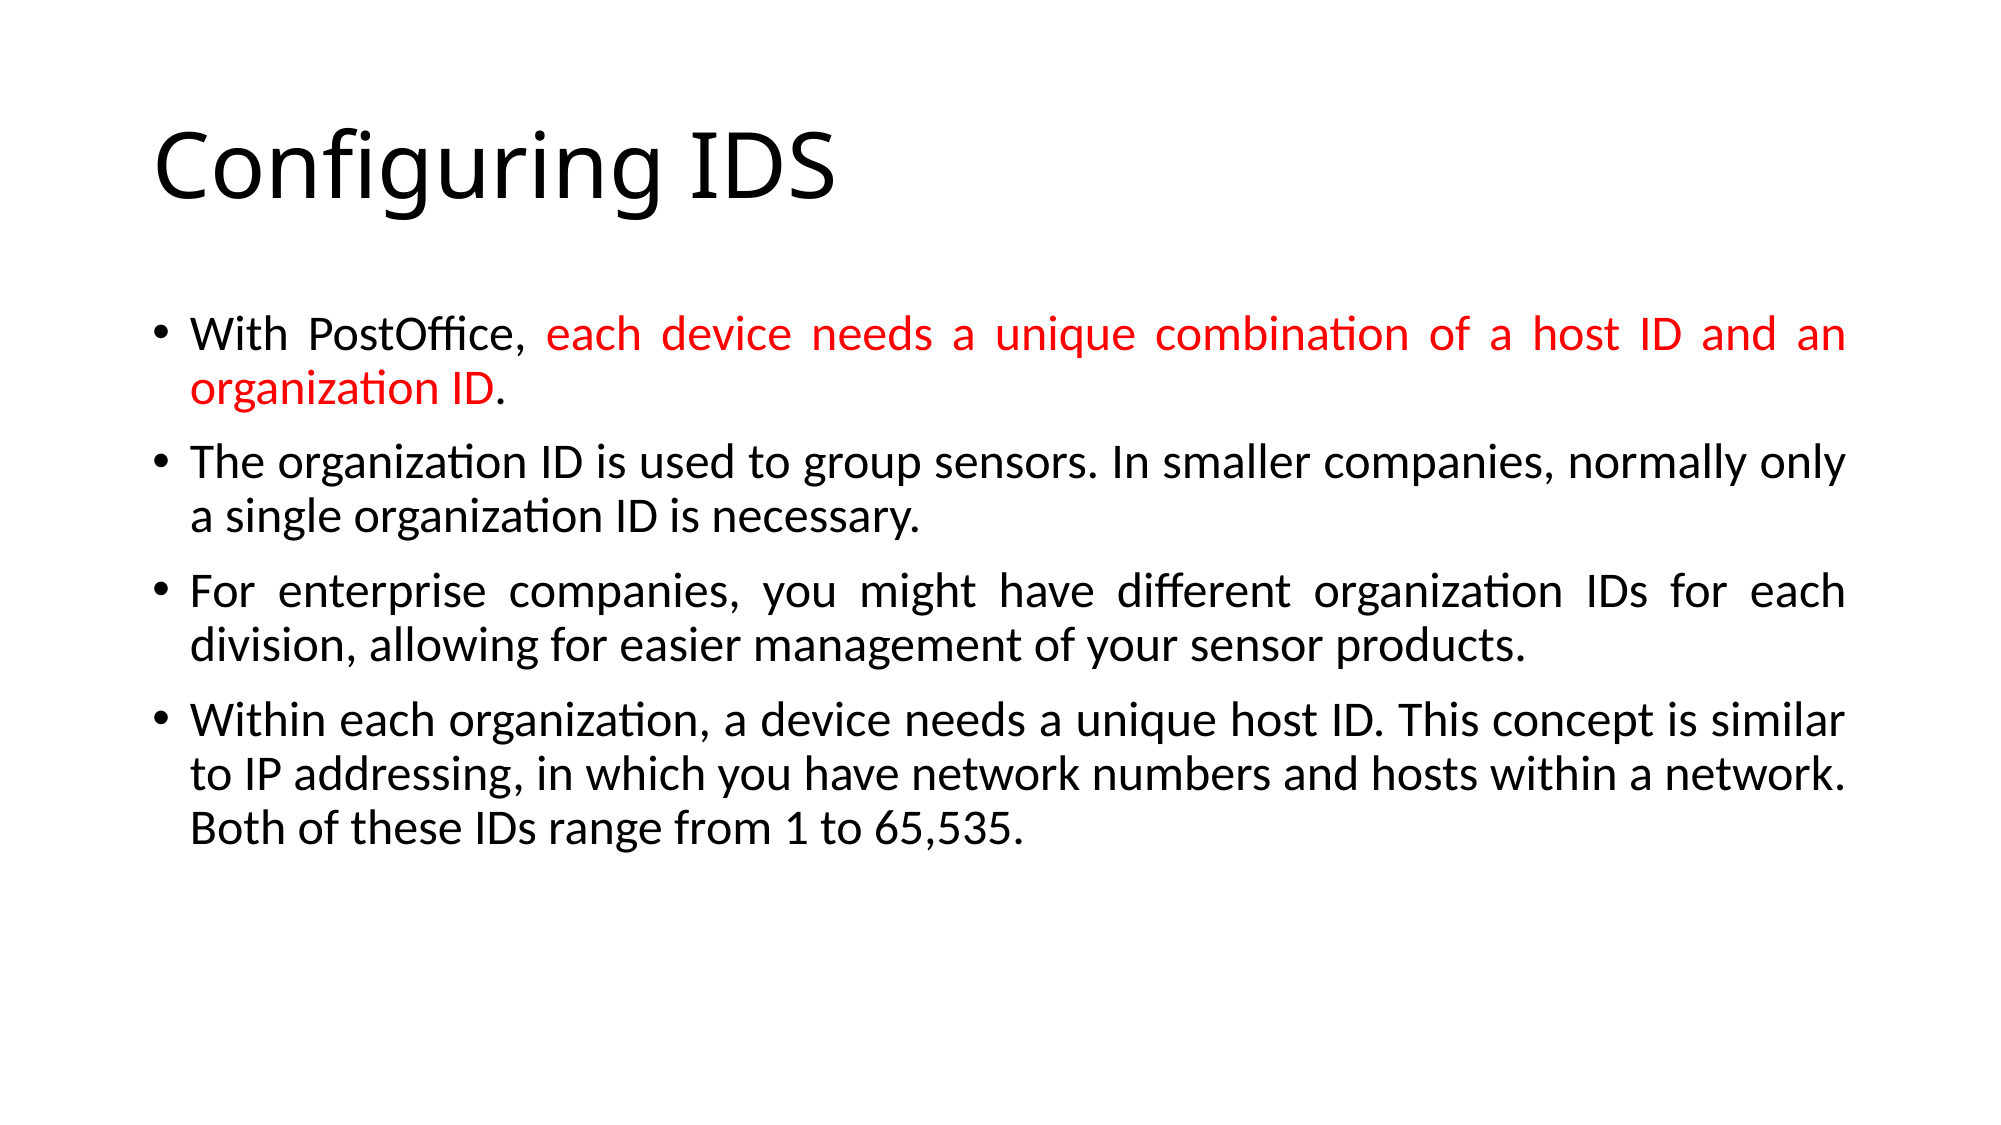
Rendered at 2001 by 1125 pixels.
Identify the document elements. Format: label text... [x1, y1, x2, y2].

list With PostOffice, each device needs a unique combination of a host ID and an organization ID. The organization ID is used to group sensors. In smaller companies, normally only a single organization ID is necessary. For enterprise companies, you might have different organization IDs for each division, allowing for easier management of your sensor products. Within each organization, a device needs a unique host ID. This concept is similar to IP addressing, in which you have network numbers and hosts within a network. Both of these IDs range from 1 to 65,535. [137, 299, 1863, 1014]
title Configuring IDS [137, 59, 1863, 278]
